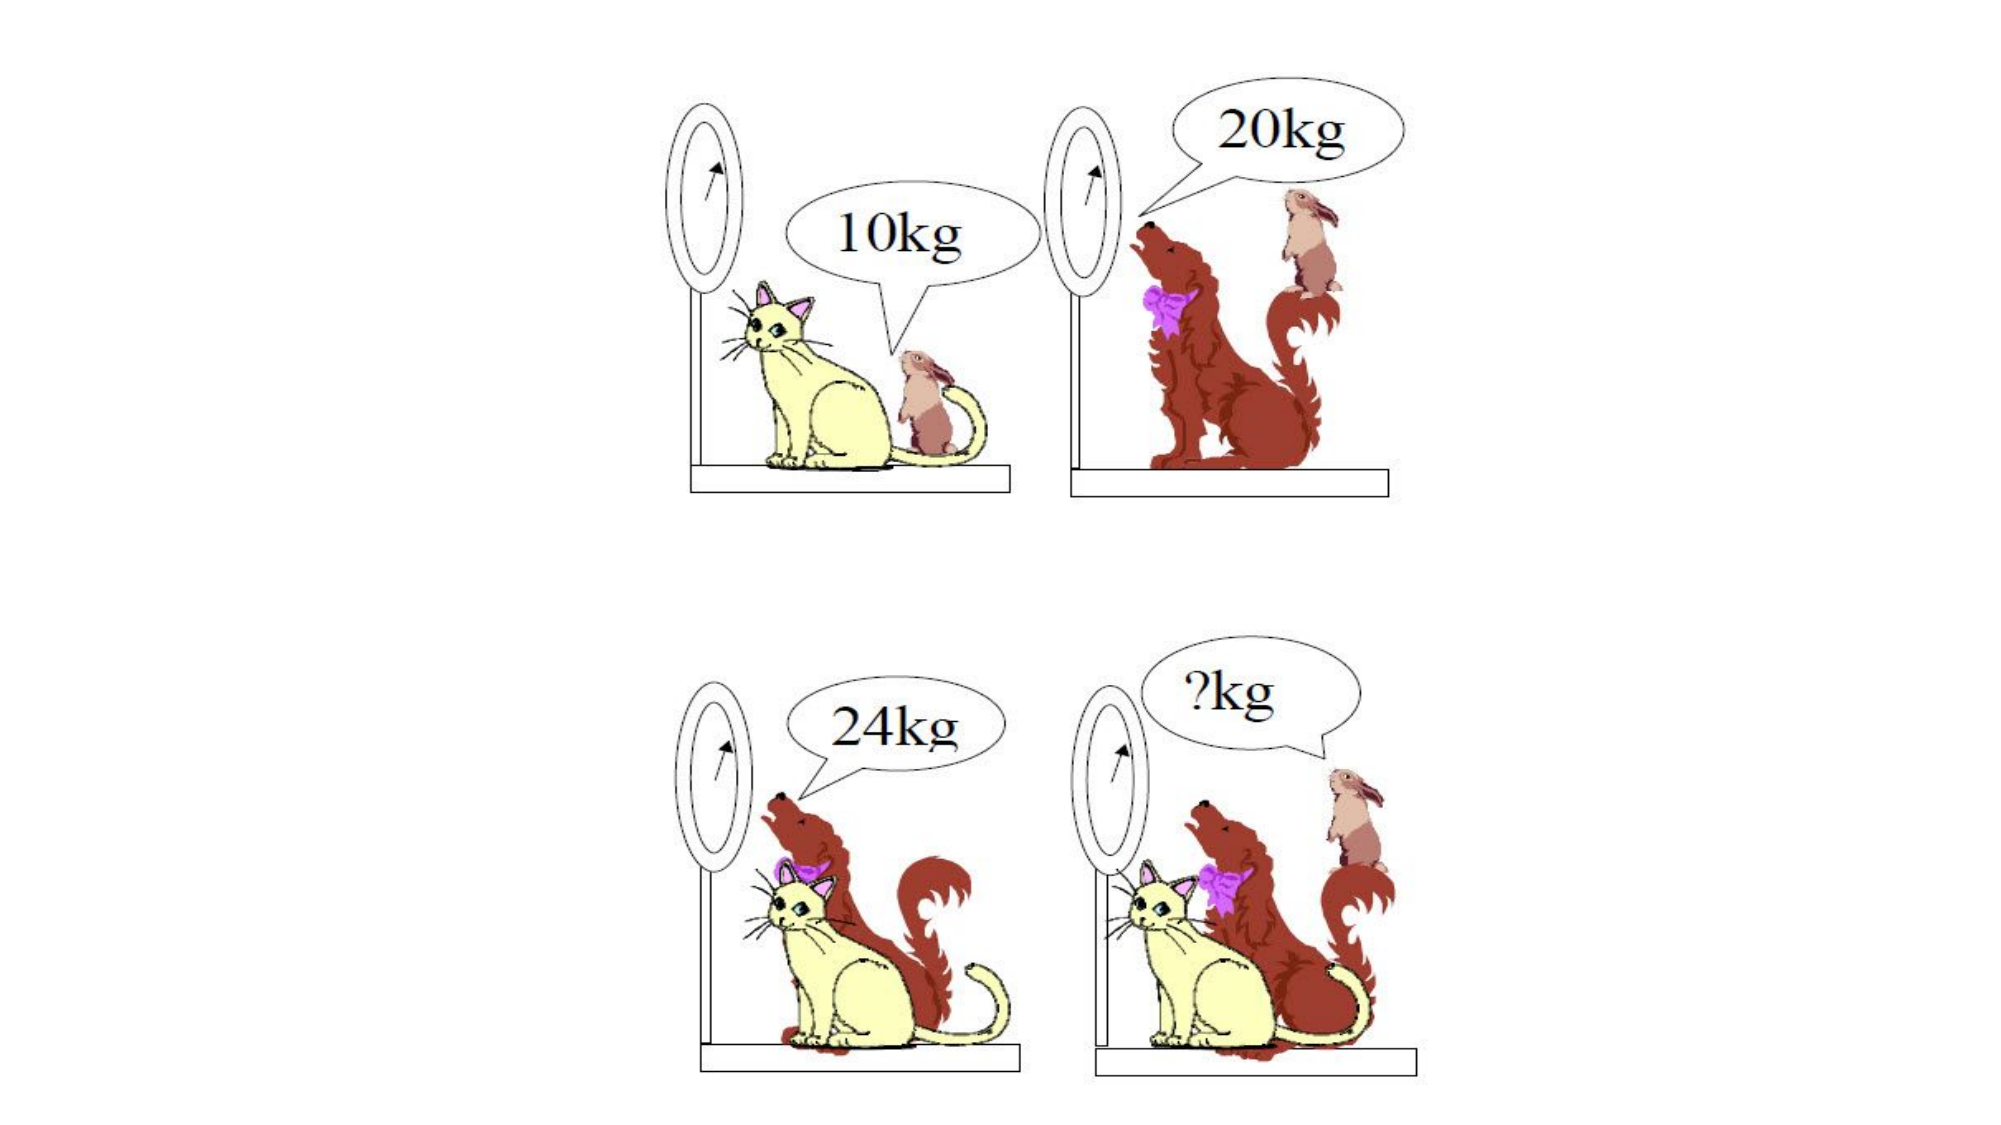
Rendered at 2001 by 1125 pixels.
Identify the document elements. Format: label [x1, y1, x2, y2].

picture [621, 38, 1464, 1108]
